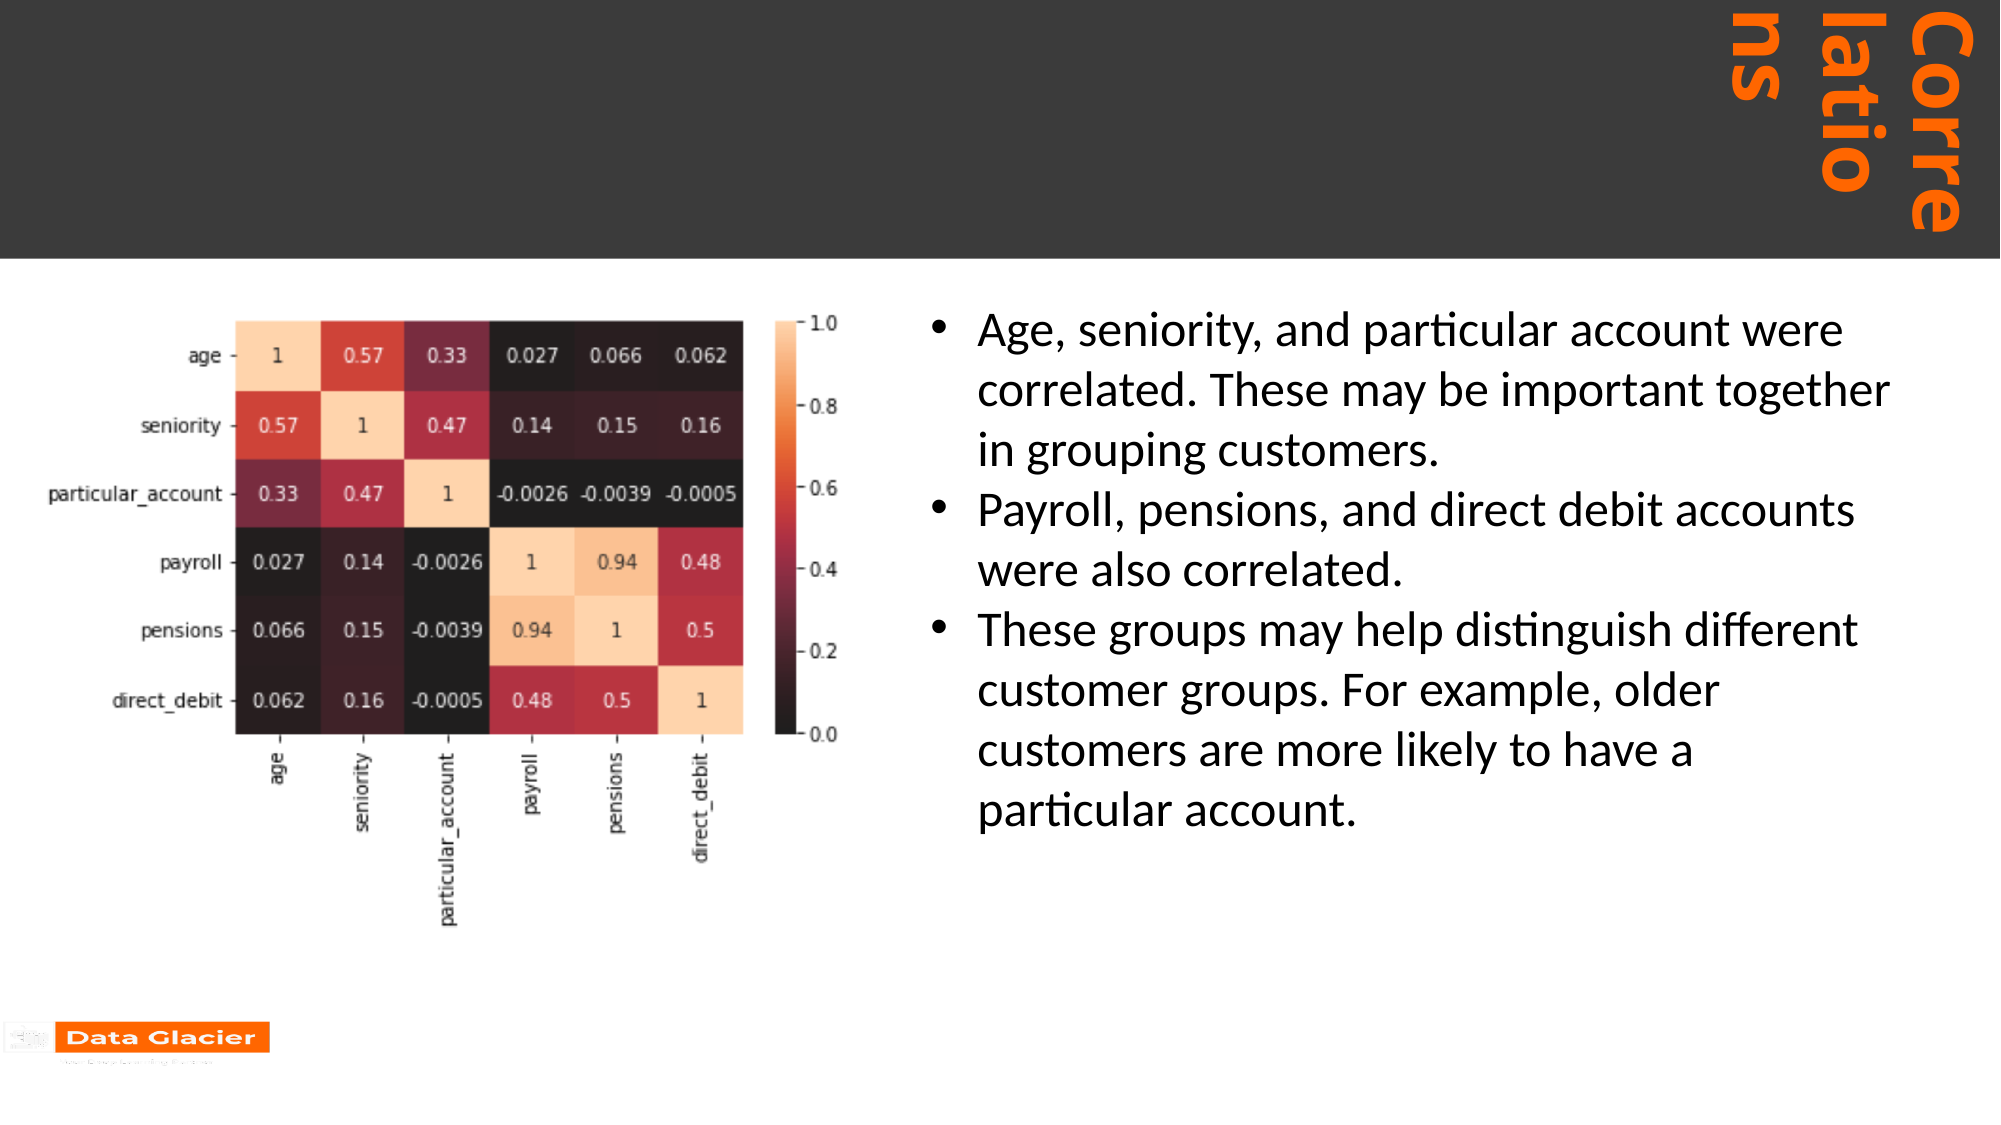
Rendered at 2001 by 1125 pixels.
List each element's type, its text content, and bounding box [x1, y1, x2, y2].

picture [0, 961, 272, 1125]
text_box Age, seniority, and particular account were correlated. These may be important together in grouping customers. Payroll, pensions, and direct debit accounts were also correlated. These groups may help distinguish different customer groups. For example, older customers are more likely to have a particular account. [915, 288, 1913, 844]
picture [28, 297, 850, 948]
title Correlations [0, 0, 2000, 258]
subtitle [0, 258, 2000, 1125]
